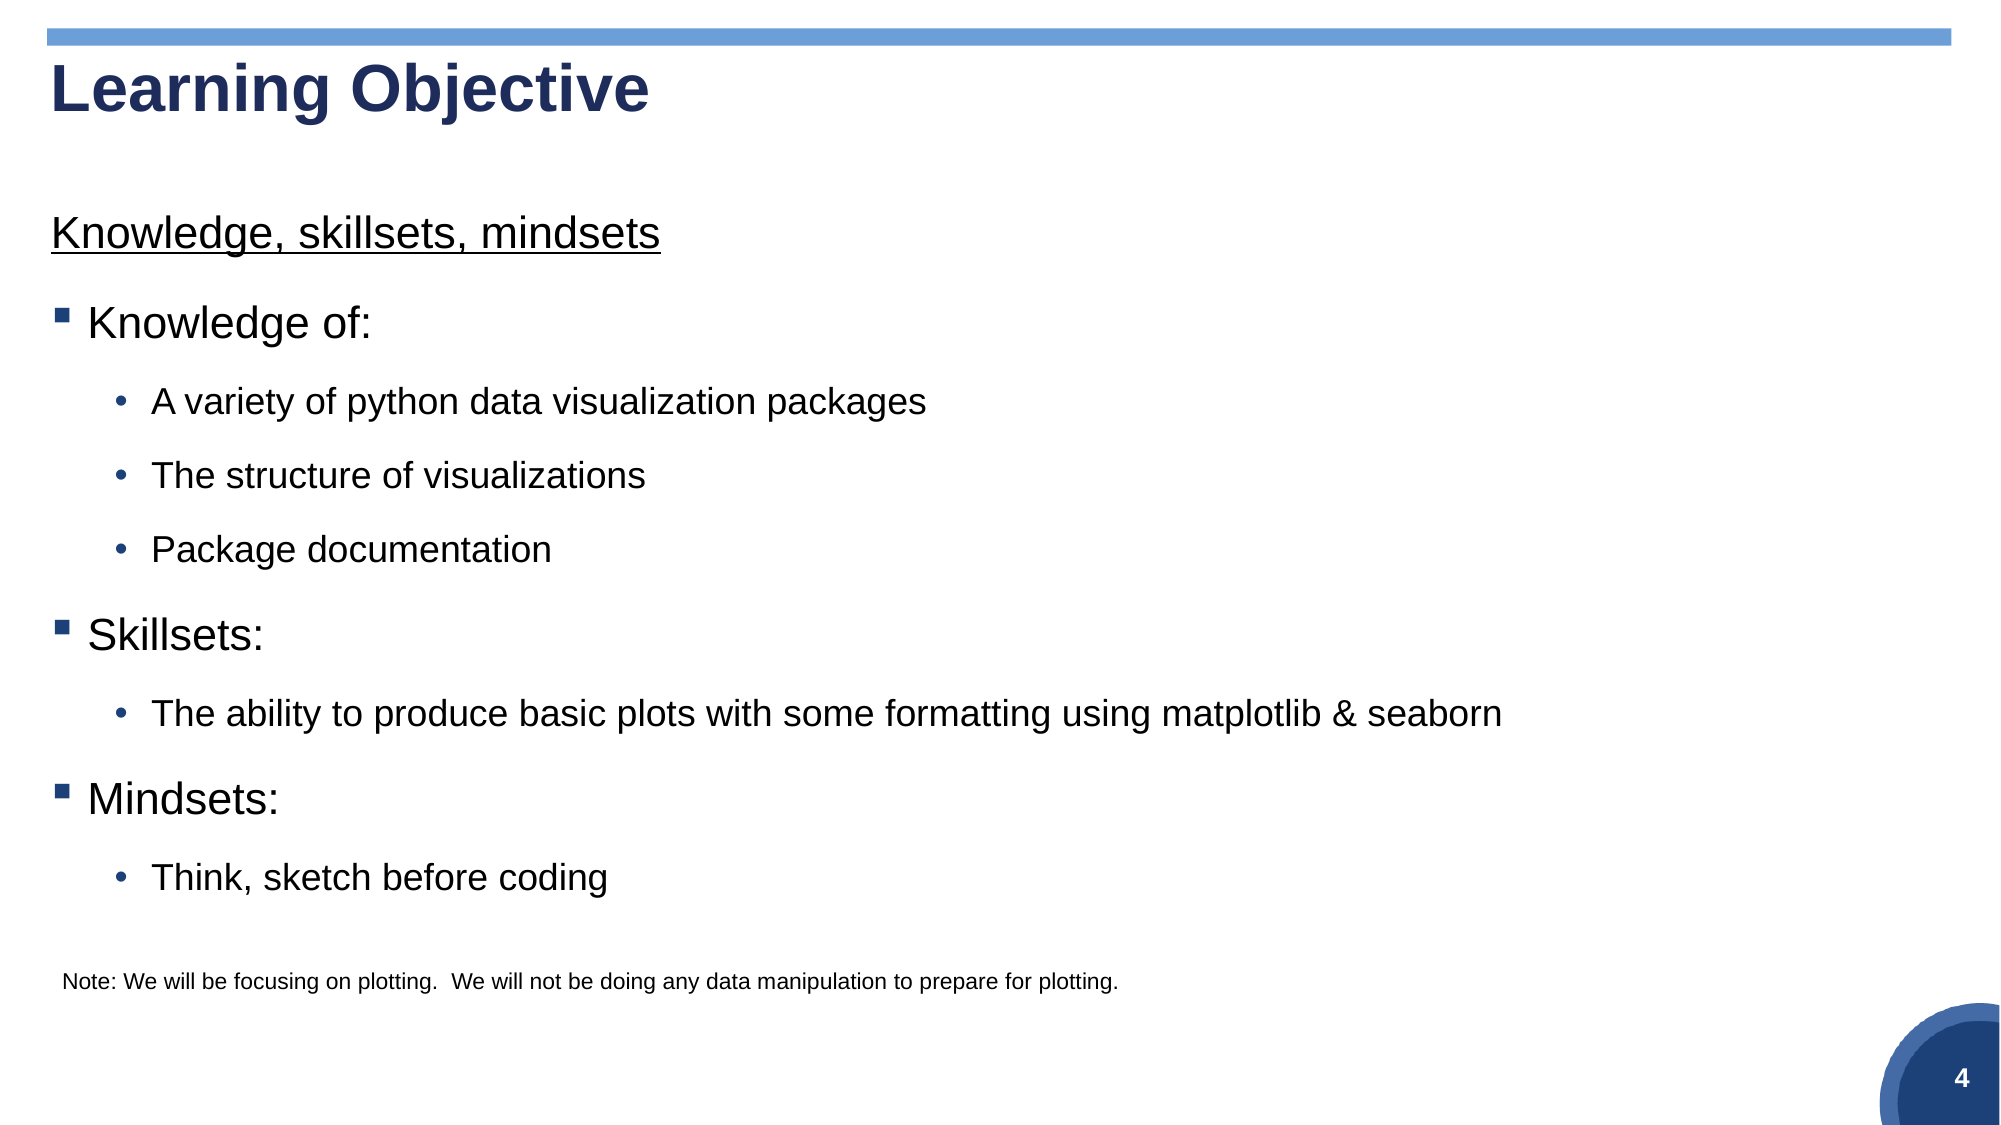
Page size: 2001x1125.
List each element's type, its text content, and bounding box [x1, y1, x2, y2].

picture [0, 1, 2000, 1125]
title Learning Objective [35, 46, 1965, 148]
slide_number 4 [1534, 1046, 1985, 1107]
list Knowledge, skillsets, mindsets Knowledge of: A variety of python data visualization packages The structure of visualizations Package documentation Skillsets: The ability to produce basic plots with some formatting using matplotlib & seaborn Mindsets: Think, sketch before coding [35, 202, 1965, 913]
text_box Note: We will be focusing on plotting. We will not be doing any data manipulation to prepare for plotting. [47, 959, 1474, 1002]
